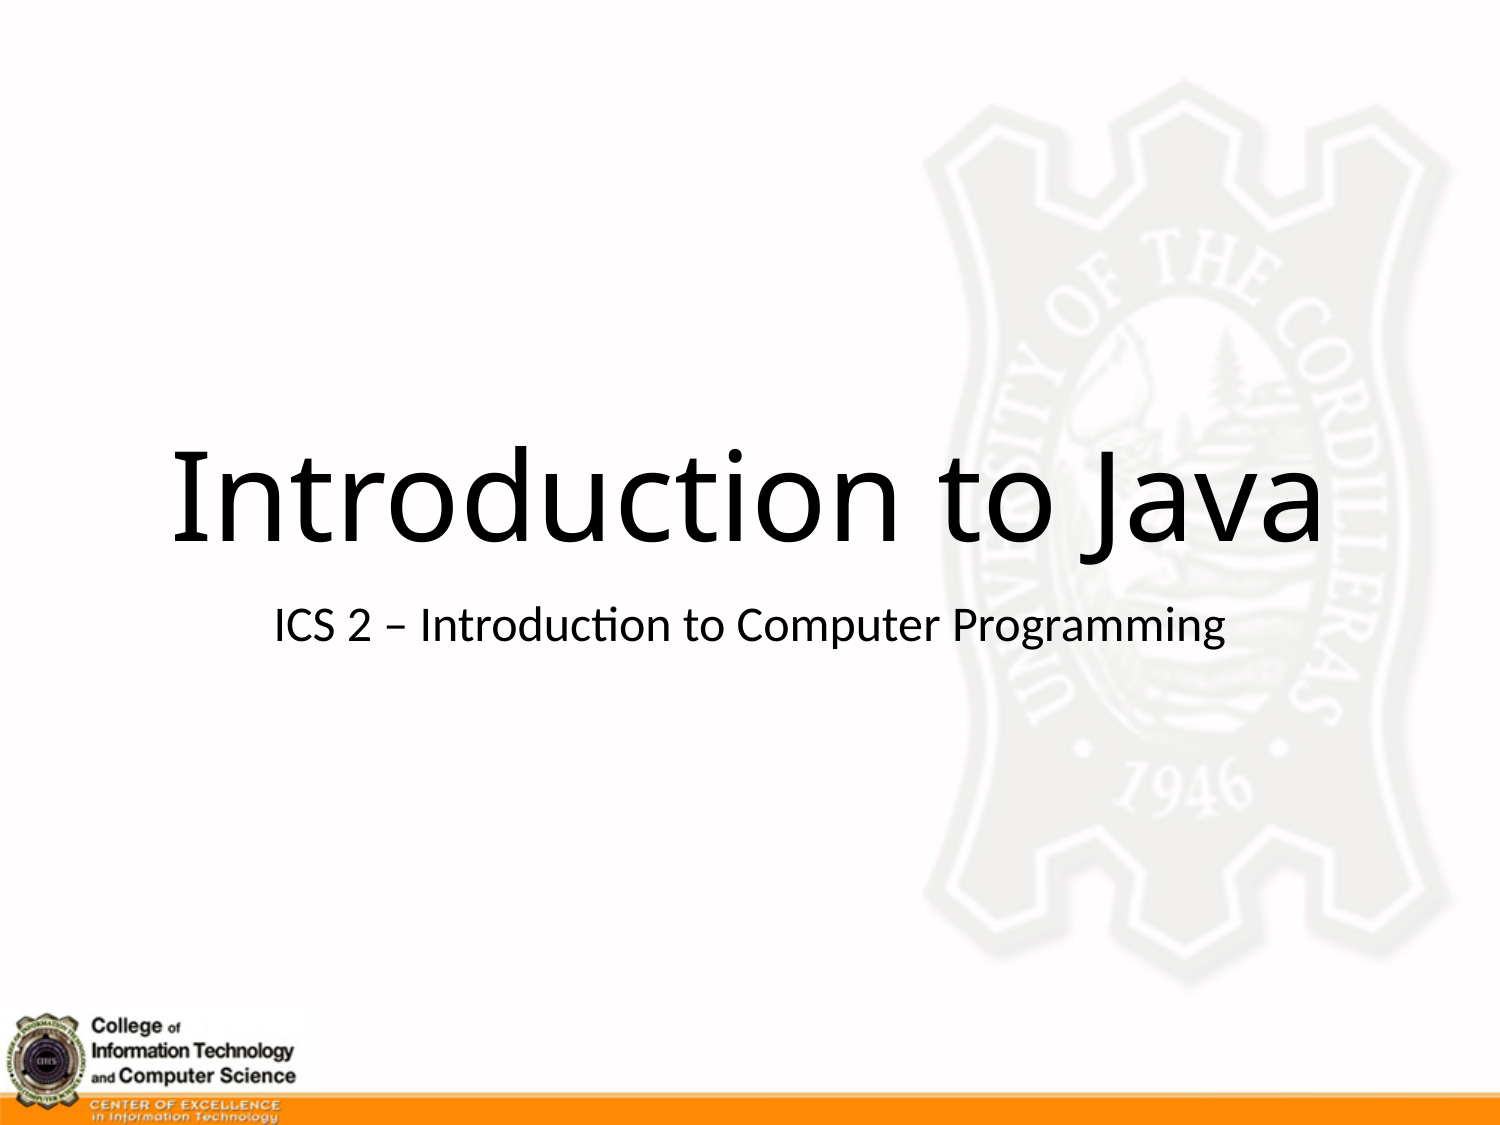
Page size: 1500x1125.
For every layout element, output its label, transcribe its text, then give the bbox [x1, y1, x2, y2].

picture [0, 0, 1500, 1125]
title Introduction to Java [112, 184, 1388, 576]
subtitle ICS 2 – Introduction to Computer Programming [187, 590, 1313, 863]
